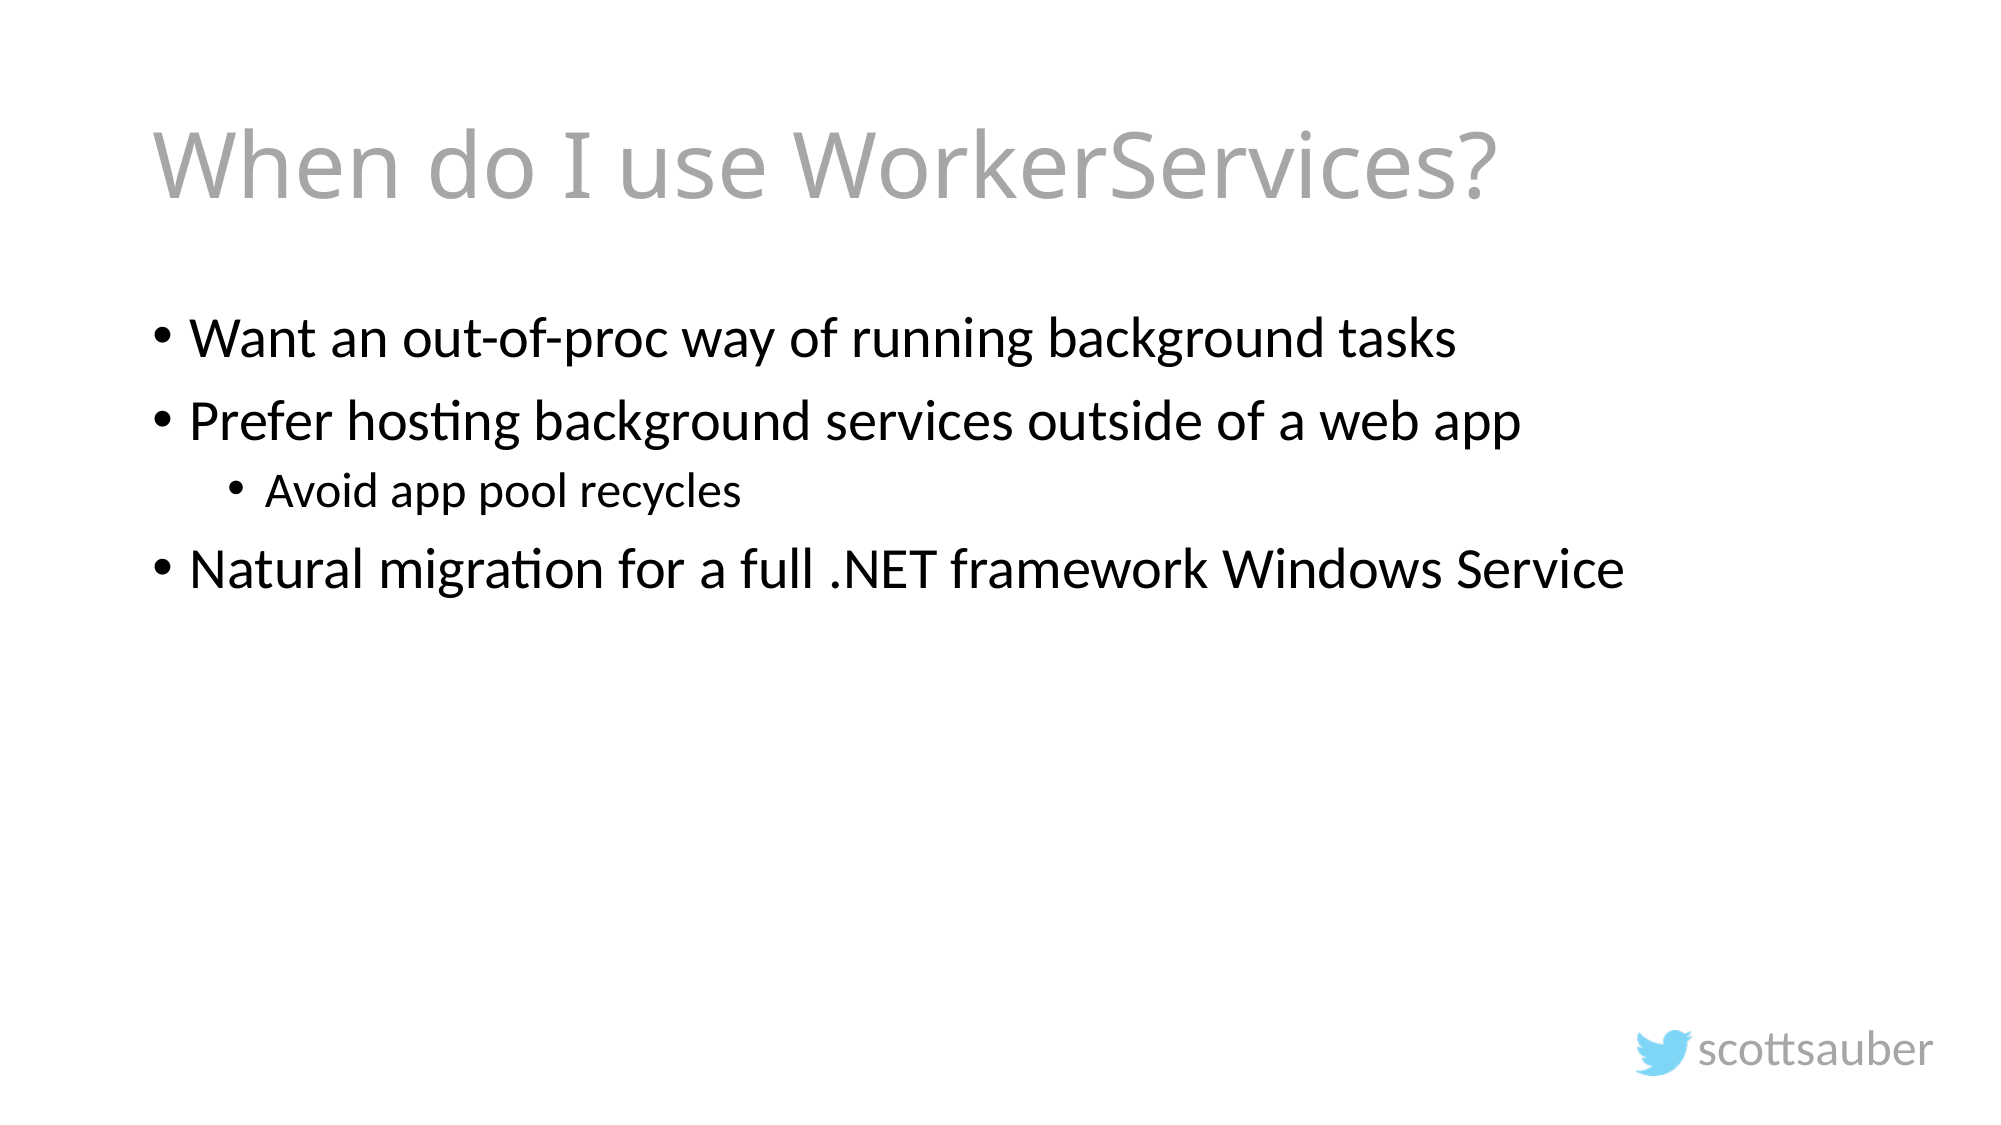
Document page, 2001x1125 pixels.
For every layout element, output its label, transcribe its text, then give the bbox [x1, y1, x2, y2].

title When do I use WorkerServices? [137, 59, 1863, 278]
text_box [1635, 1014, 1986, 1093]
list Want an out-of-proc way of running background tasks Prefer hosting background services outside of a web app Avoid app pool recycles Natural migration for a full .NET framework Windows Service [137, 299, 1863, 1084]
